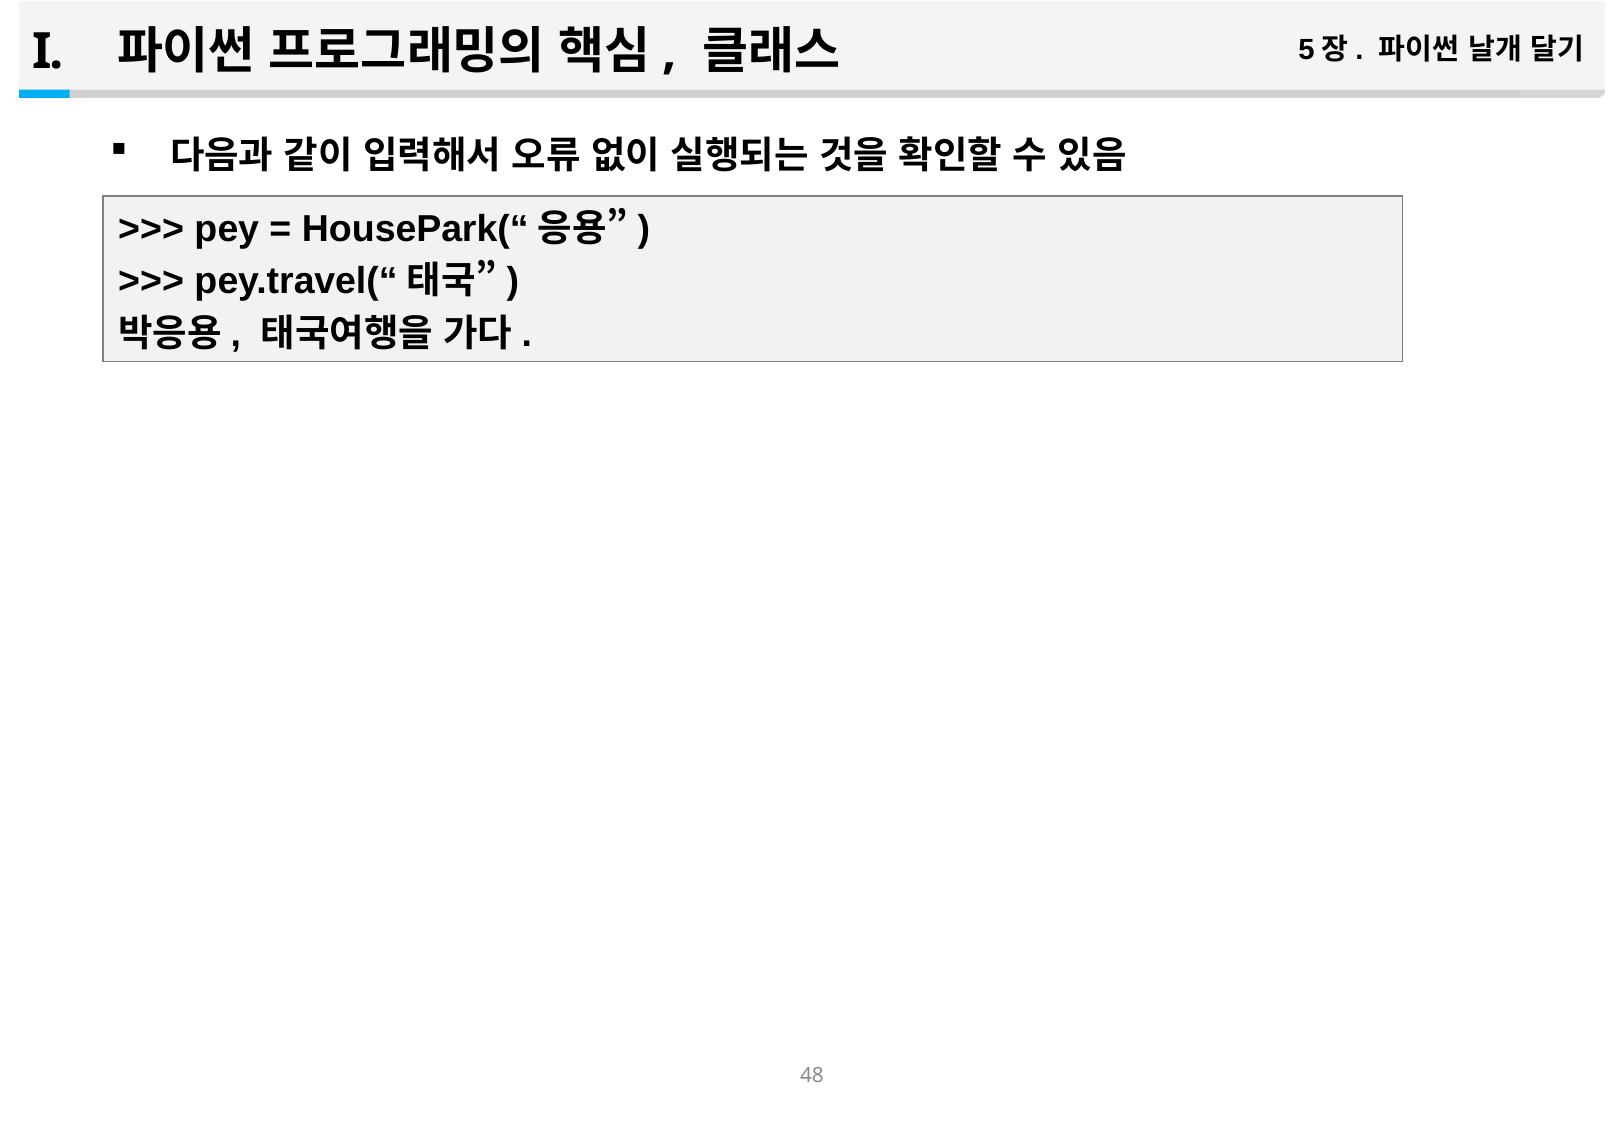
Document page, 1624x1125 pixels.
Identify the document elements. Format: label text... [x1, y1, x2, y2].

text_box 다음과 같이 입력해서 오류 없이 실행되는 것을 확인할 수 있음 [20, 123, 1602, 448]
text_box 5장. 파이썬 날개 달기 [1283, 22, 1600, 73]
slide_number 47 [622, 1045, 1002, 1106]
text_box >>> pey = HousePark(“응용”) >>> pey.travel(“태국”) 박응용, 태국여행을 가다. [103, 196, 1403, 362]
picture [19, 1, 1605, 98]
list 파이썬 프로그래밍의 핵심, 클래스 [17, 11, 1167, 85]
